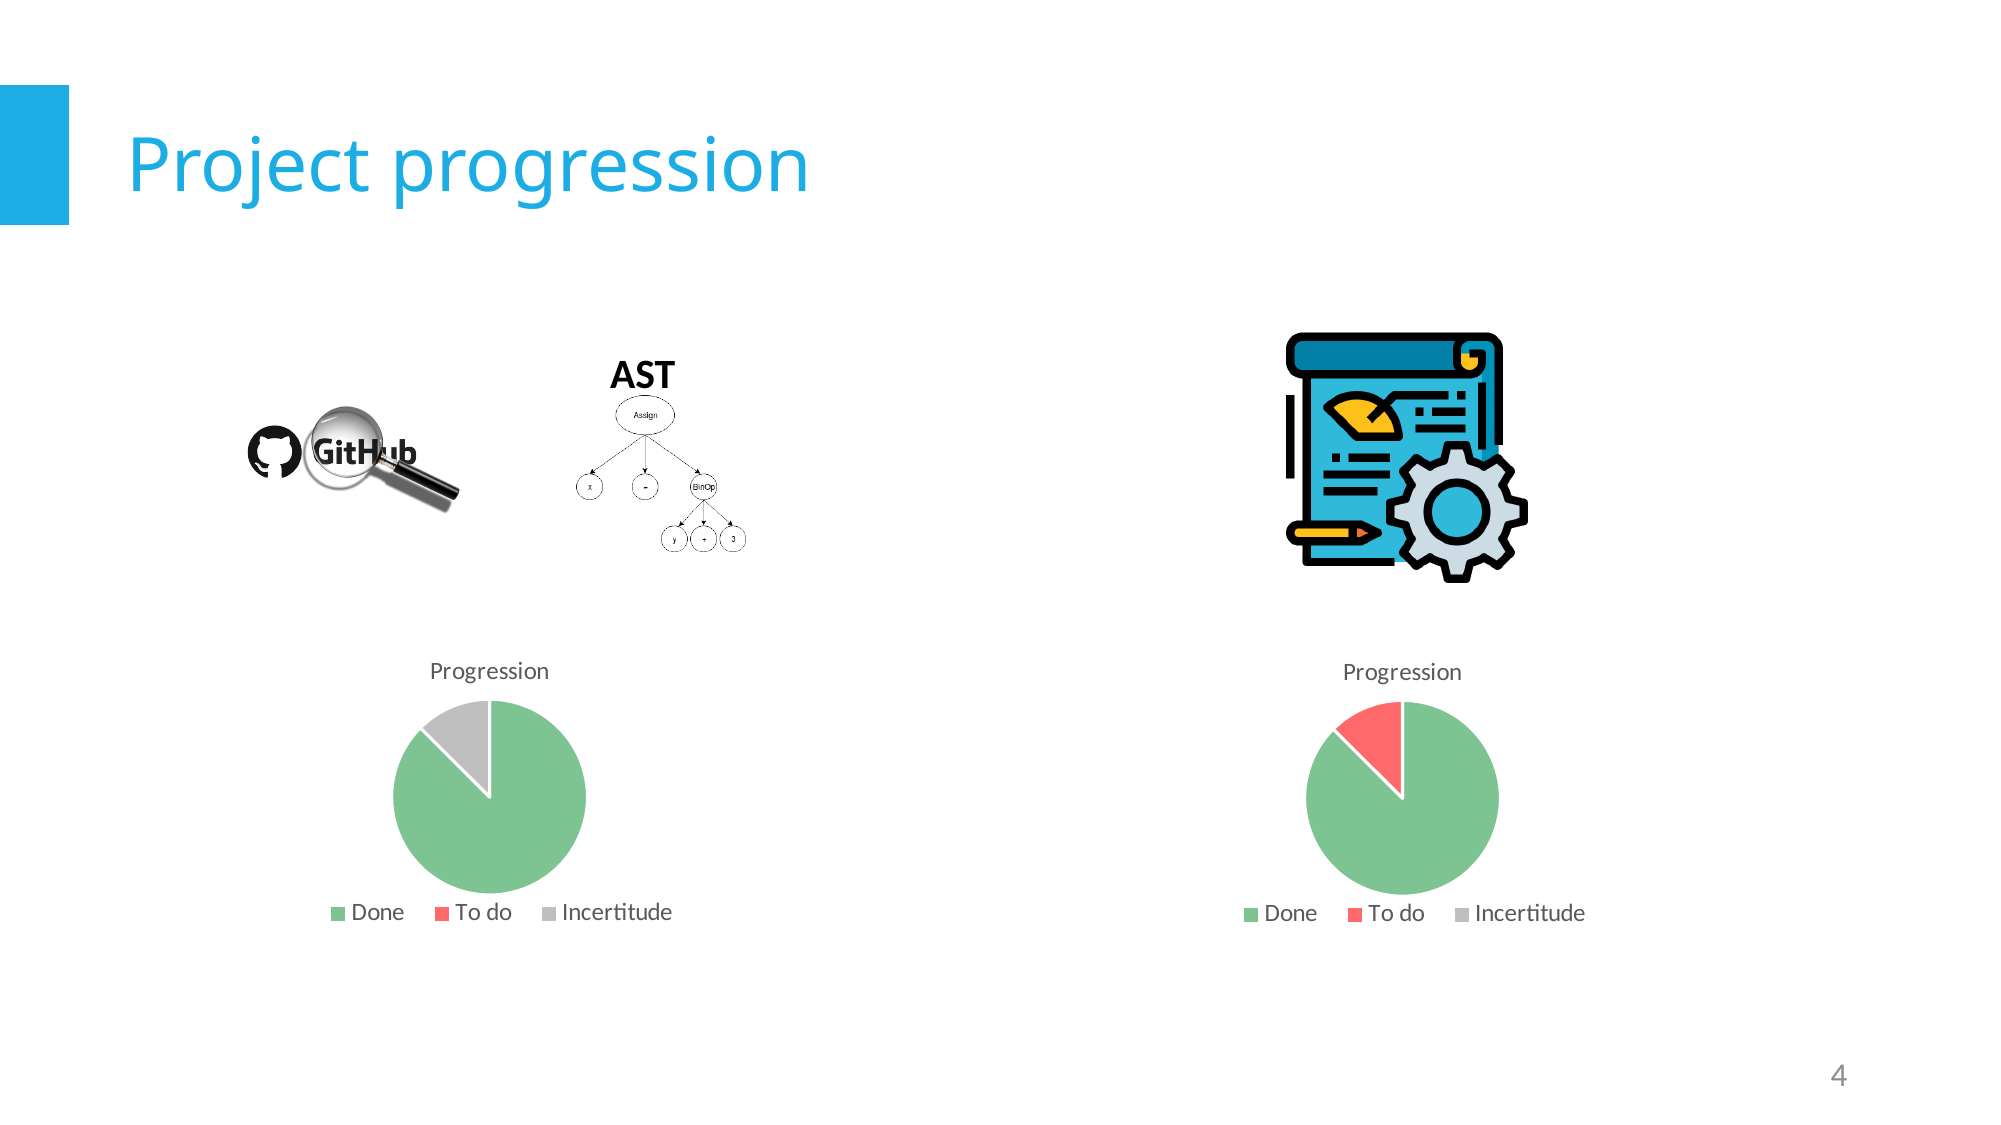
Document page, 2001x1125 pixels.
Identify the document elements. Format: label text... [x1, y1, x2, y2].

picture [576, 395, 746, 552]
picture [1269, 324, 1536, 591]
picture [229, 395, 463, 520]
title Project progression [111, 58, 1522, 276]
chart [111, 638, 869, 950]
chart [1023, 639, 1782, 951]
slide_number 4 [1412, 1042, 1863, 1103]
text_box AST [595, 339, 706, 395]
